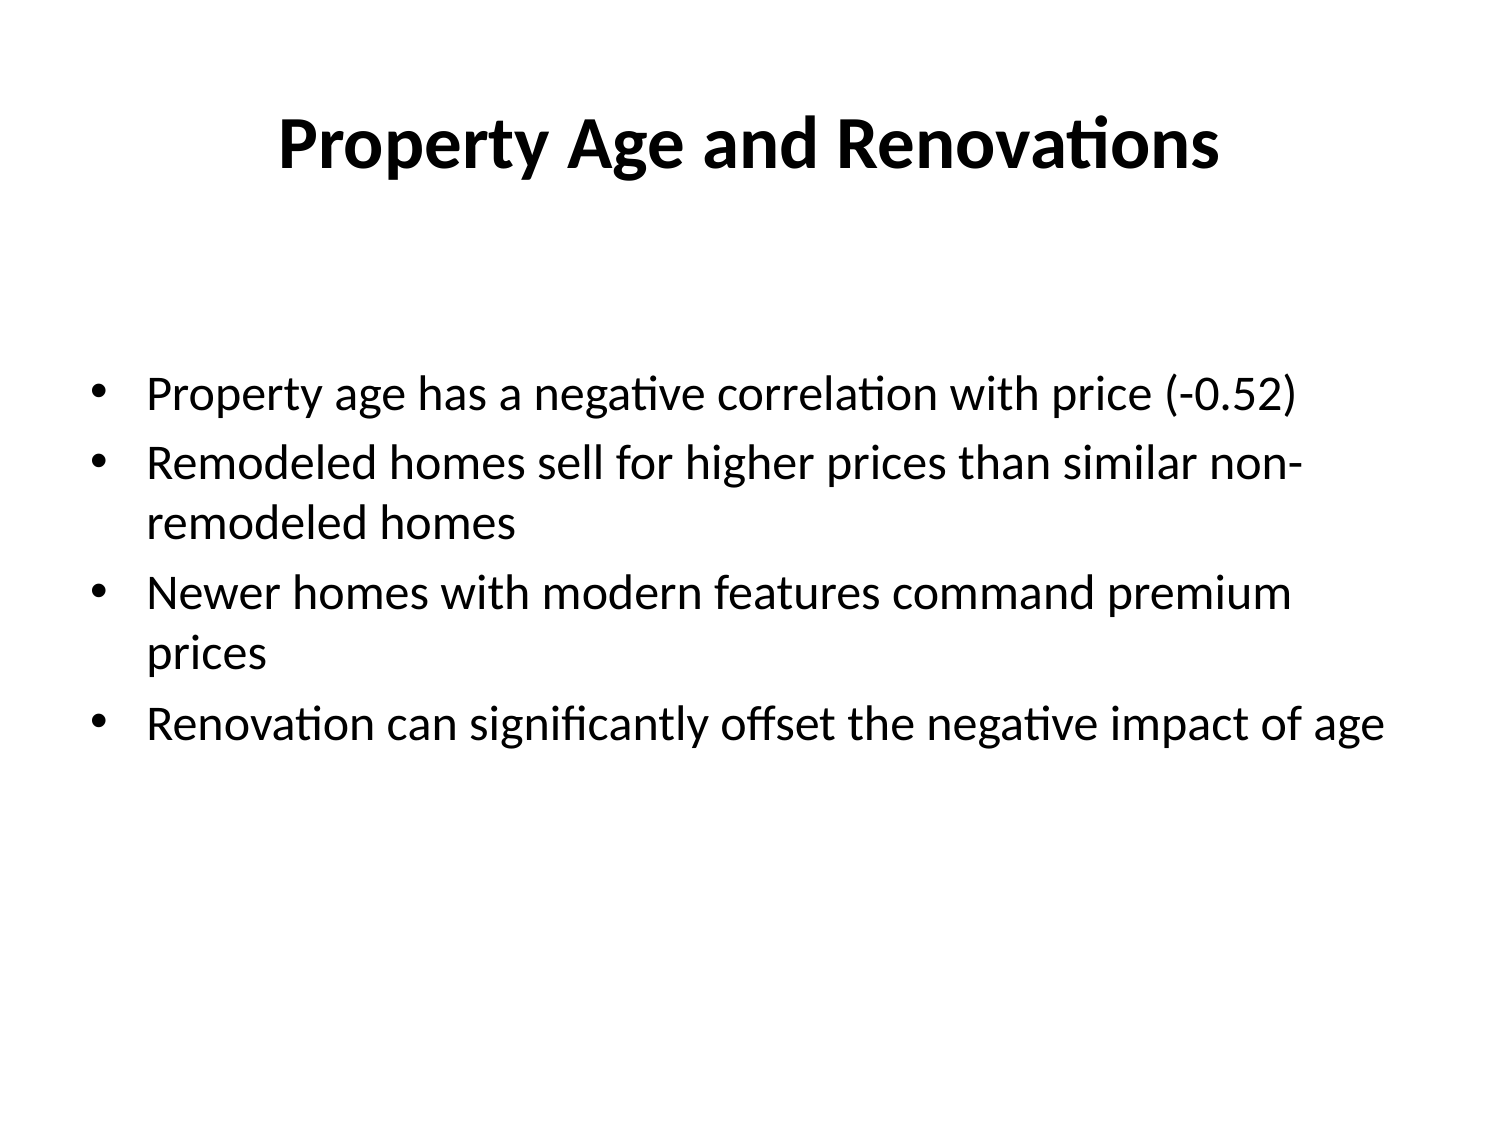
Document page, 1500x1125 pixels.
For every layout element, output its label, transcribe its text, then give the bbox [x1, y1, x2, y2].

list Property age has a negative correlation with price (-0.52) Remodeled homes sell for higher prices than similar non-remodeled homes Newer homes with modern features command premium prices Renovation can significantly offset the negative impact of age [75, 262, 1425, 1005]
title Property Age and Renovations [75, 45, 1425, 233]
